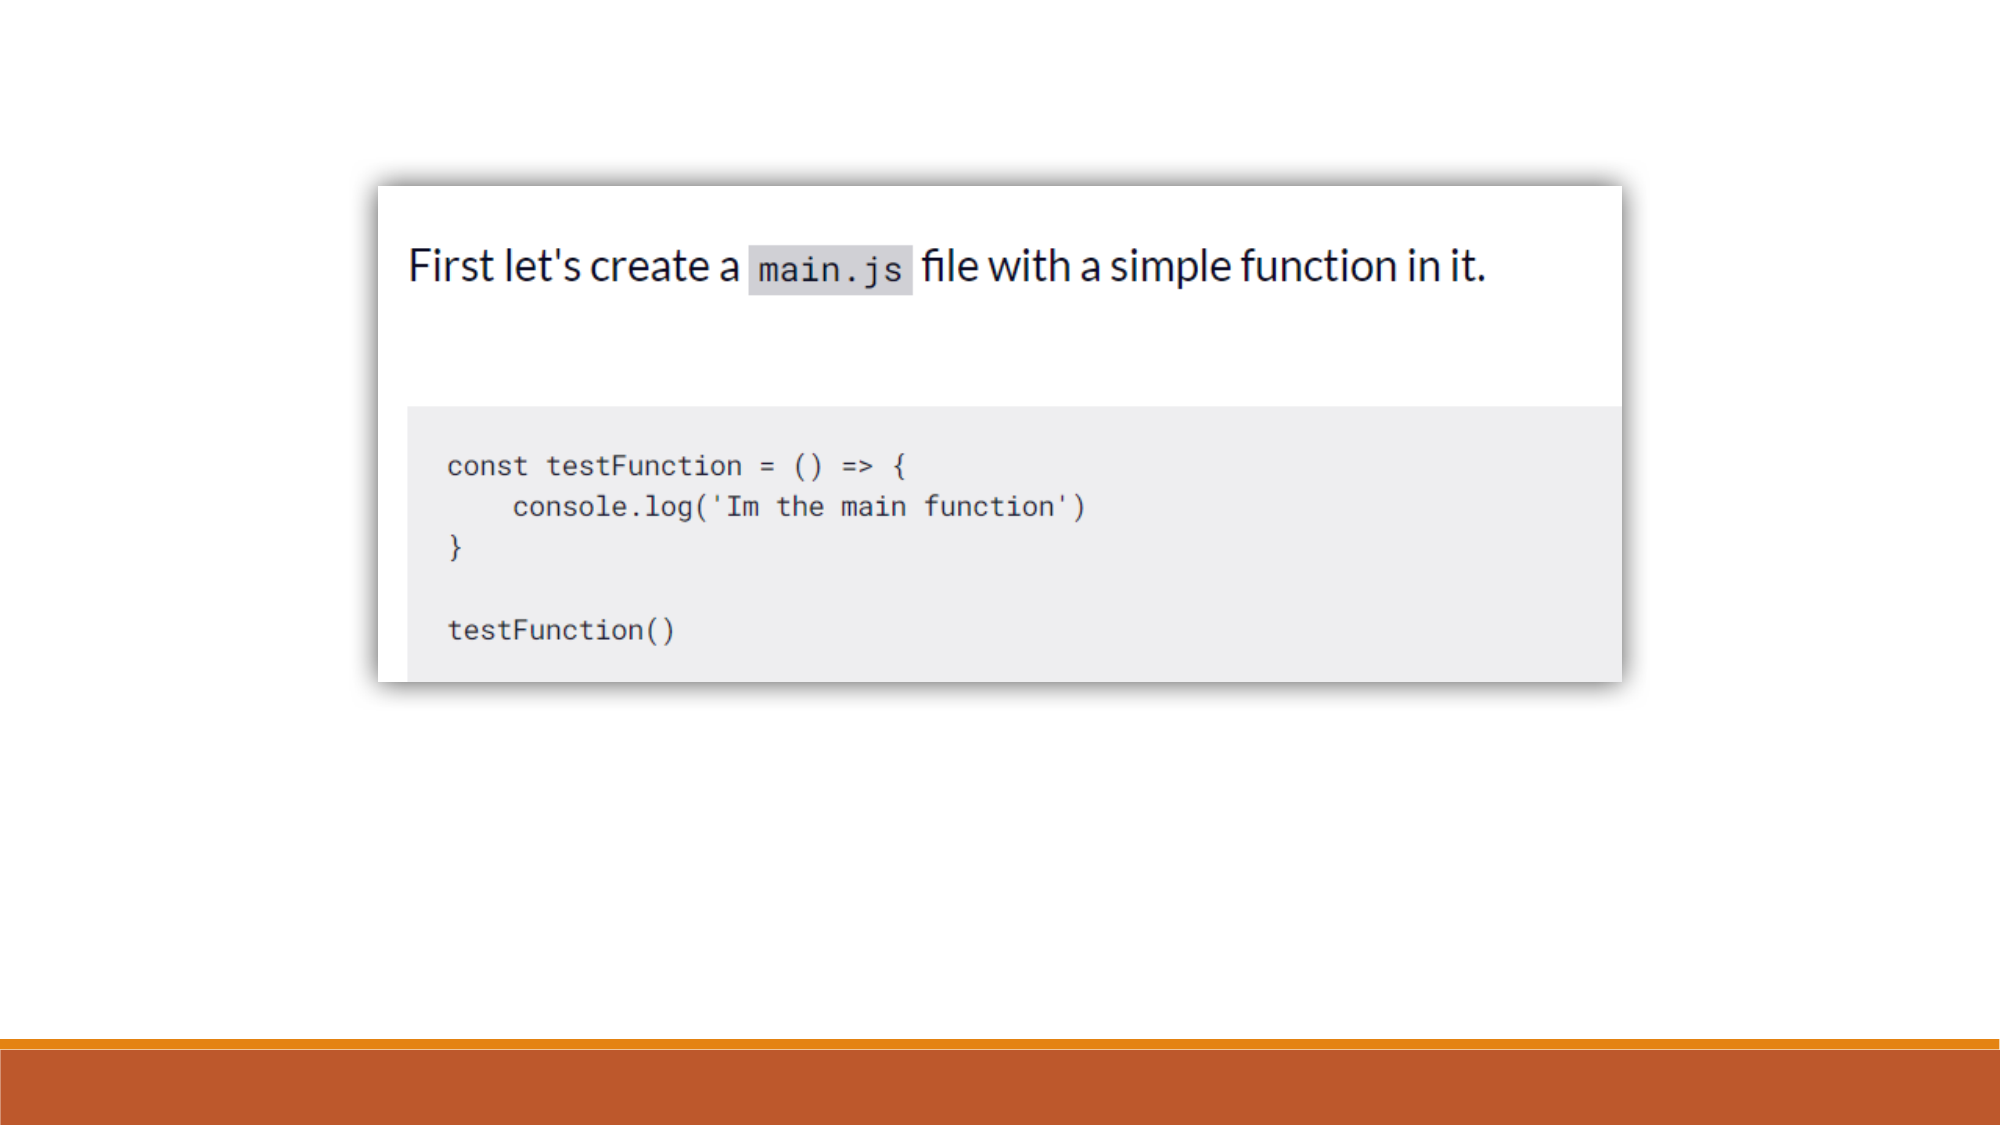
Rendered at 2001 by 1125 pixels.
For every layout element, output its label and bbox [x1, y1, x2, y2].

list [378, 186, 1622, 683]
